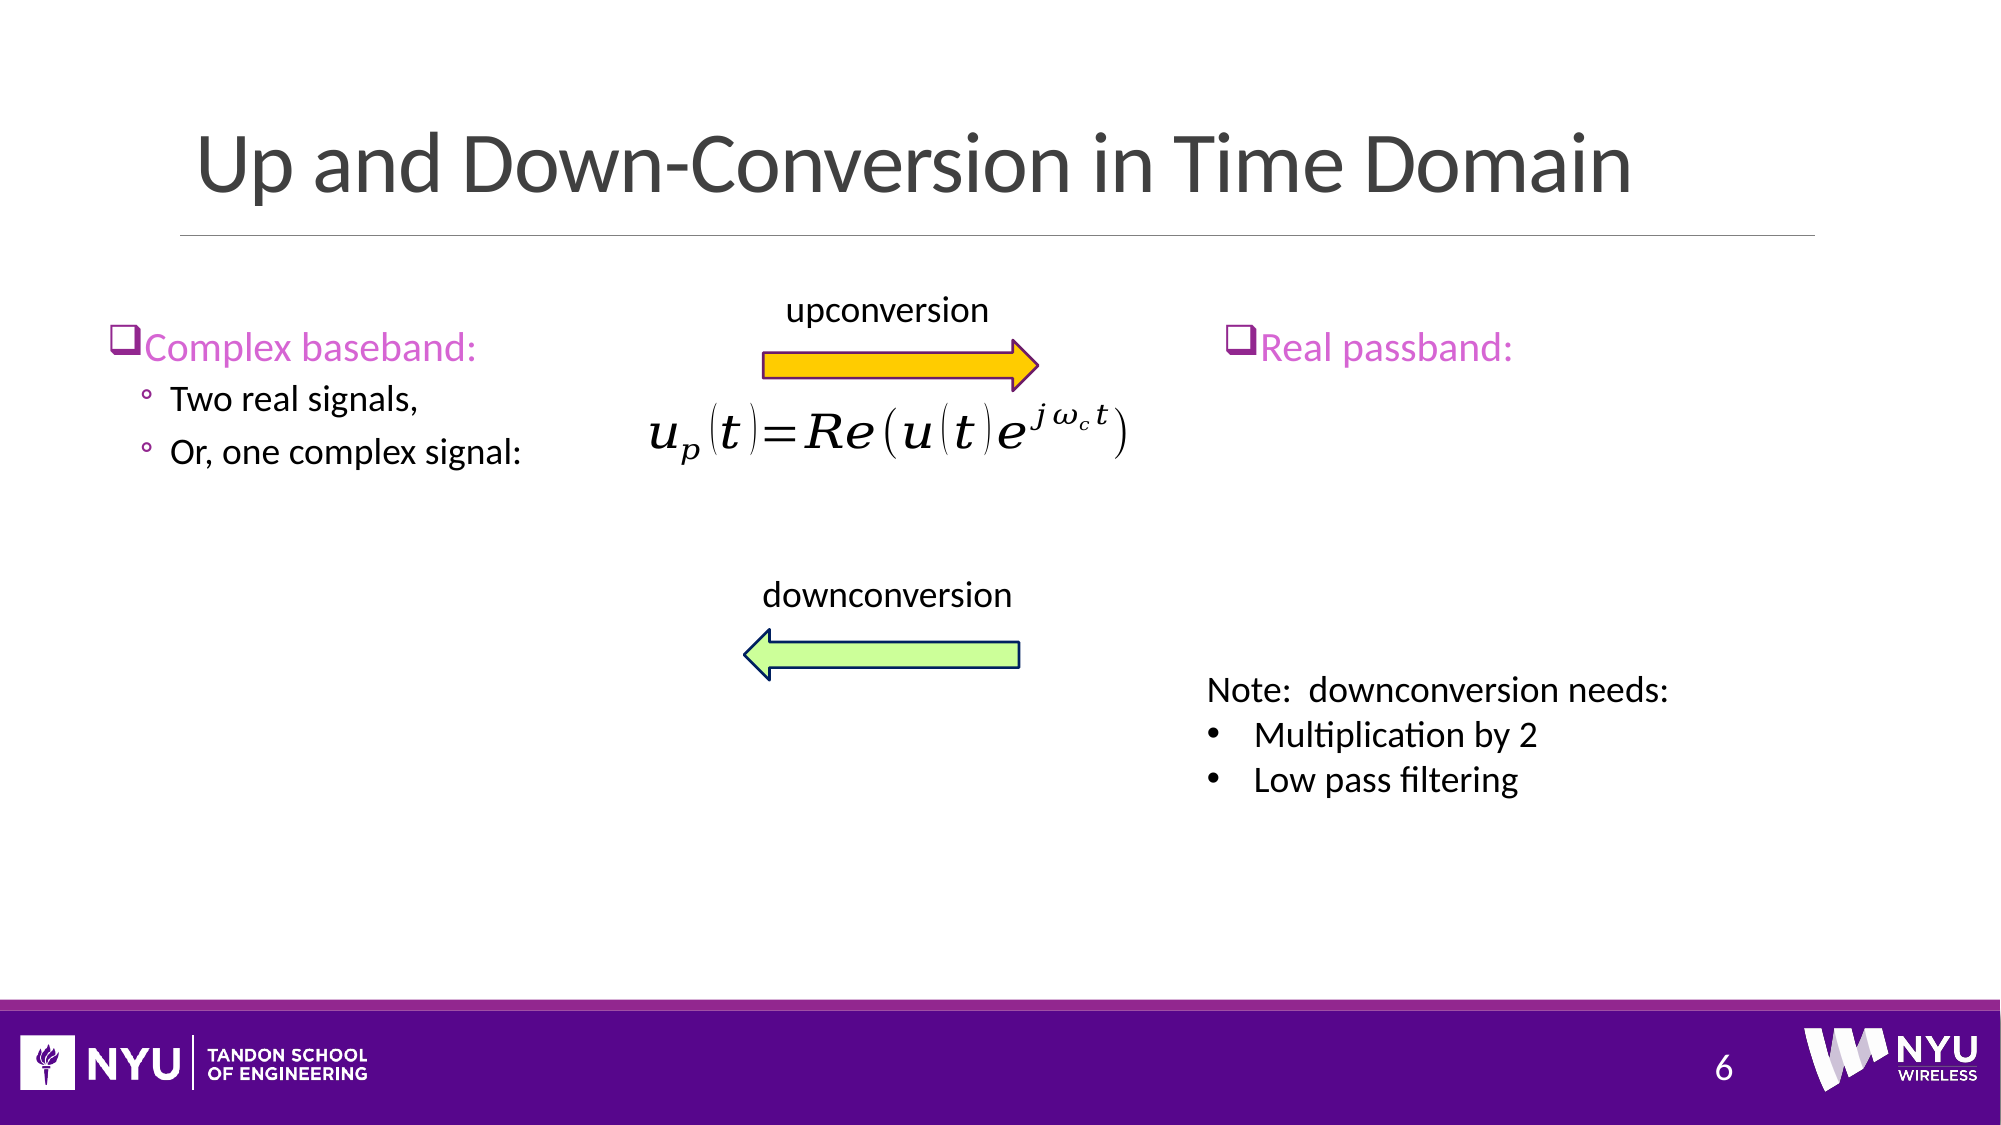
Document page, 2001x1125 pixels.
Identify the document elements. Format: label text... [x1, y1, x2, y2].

text_box downconversion [747, 562, 1029, 623]
text_box upconversion [770, 277, 1005, 338]
text_box [743, 628, 1021, 682]
slide_number 6 [1533, 1035, 1749, 1096]
text_box Note: downconversion needs: Multiplication by 2 Low pass filtering [1192, 657, 1685, 808]
title Up and Down-Conversion in Time Domain [180, 47, 1830, 218]
text_box [761, 338, 1040, 393]
